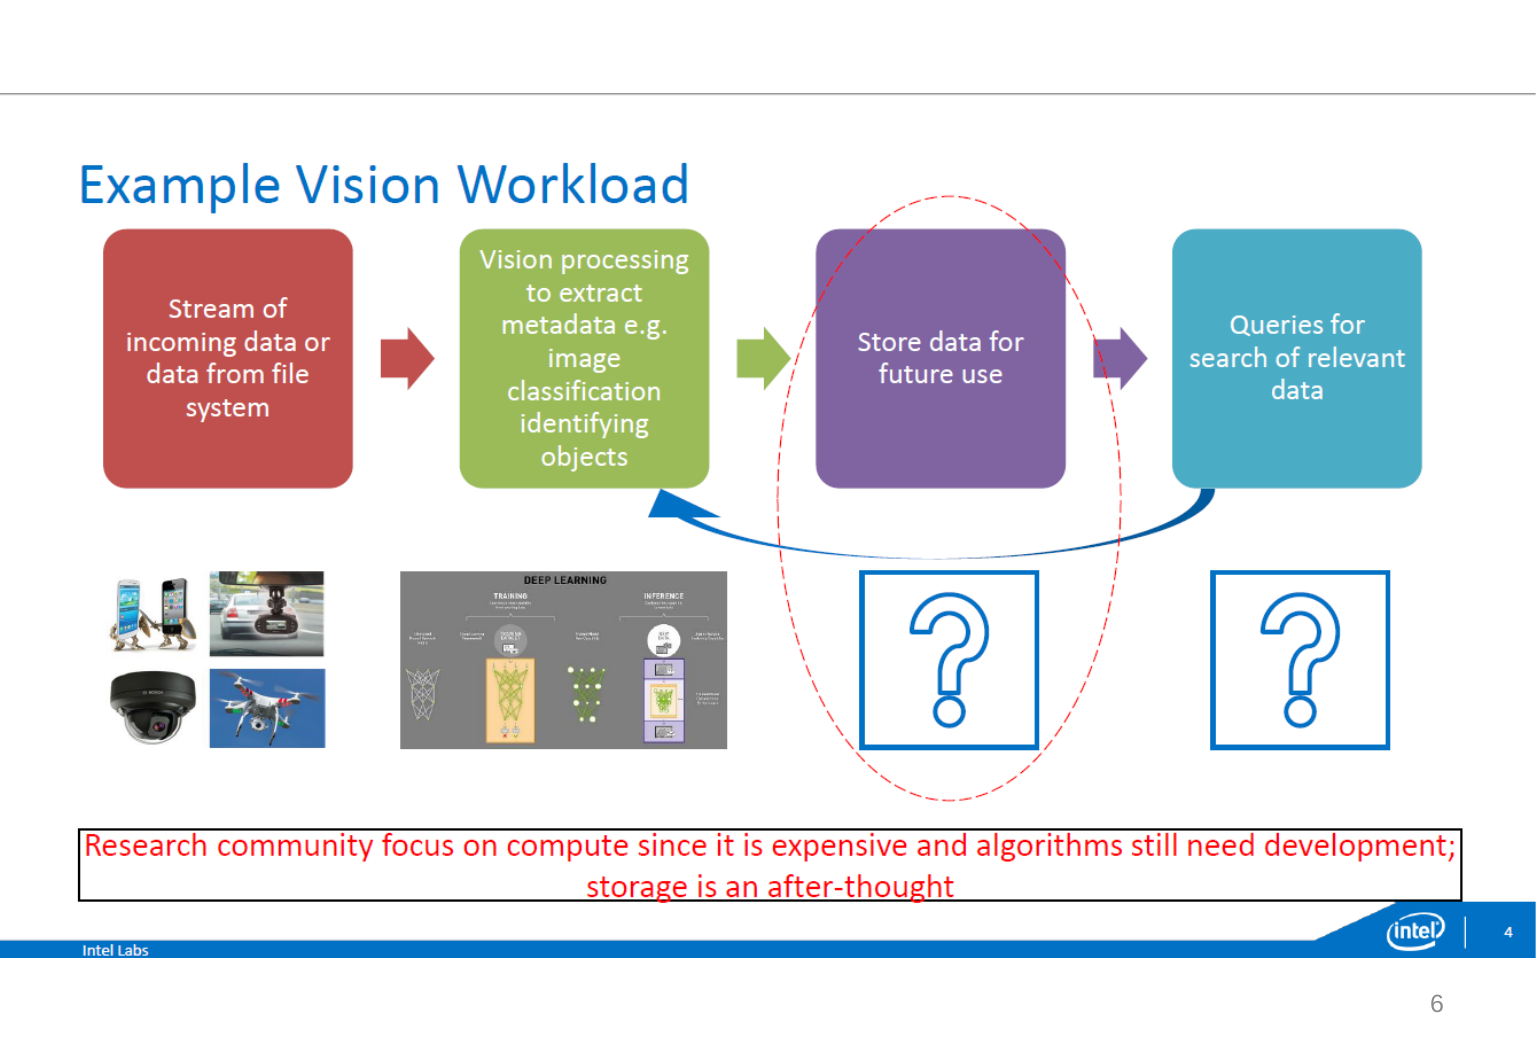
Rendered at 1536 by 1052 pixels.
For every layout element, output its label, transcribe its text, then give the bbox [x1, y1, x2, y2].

picture [0, 92, 1536, 959]
slide_number 6 [1100, 974, 1459, 1031]
